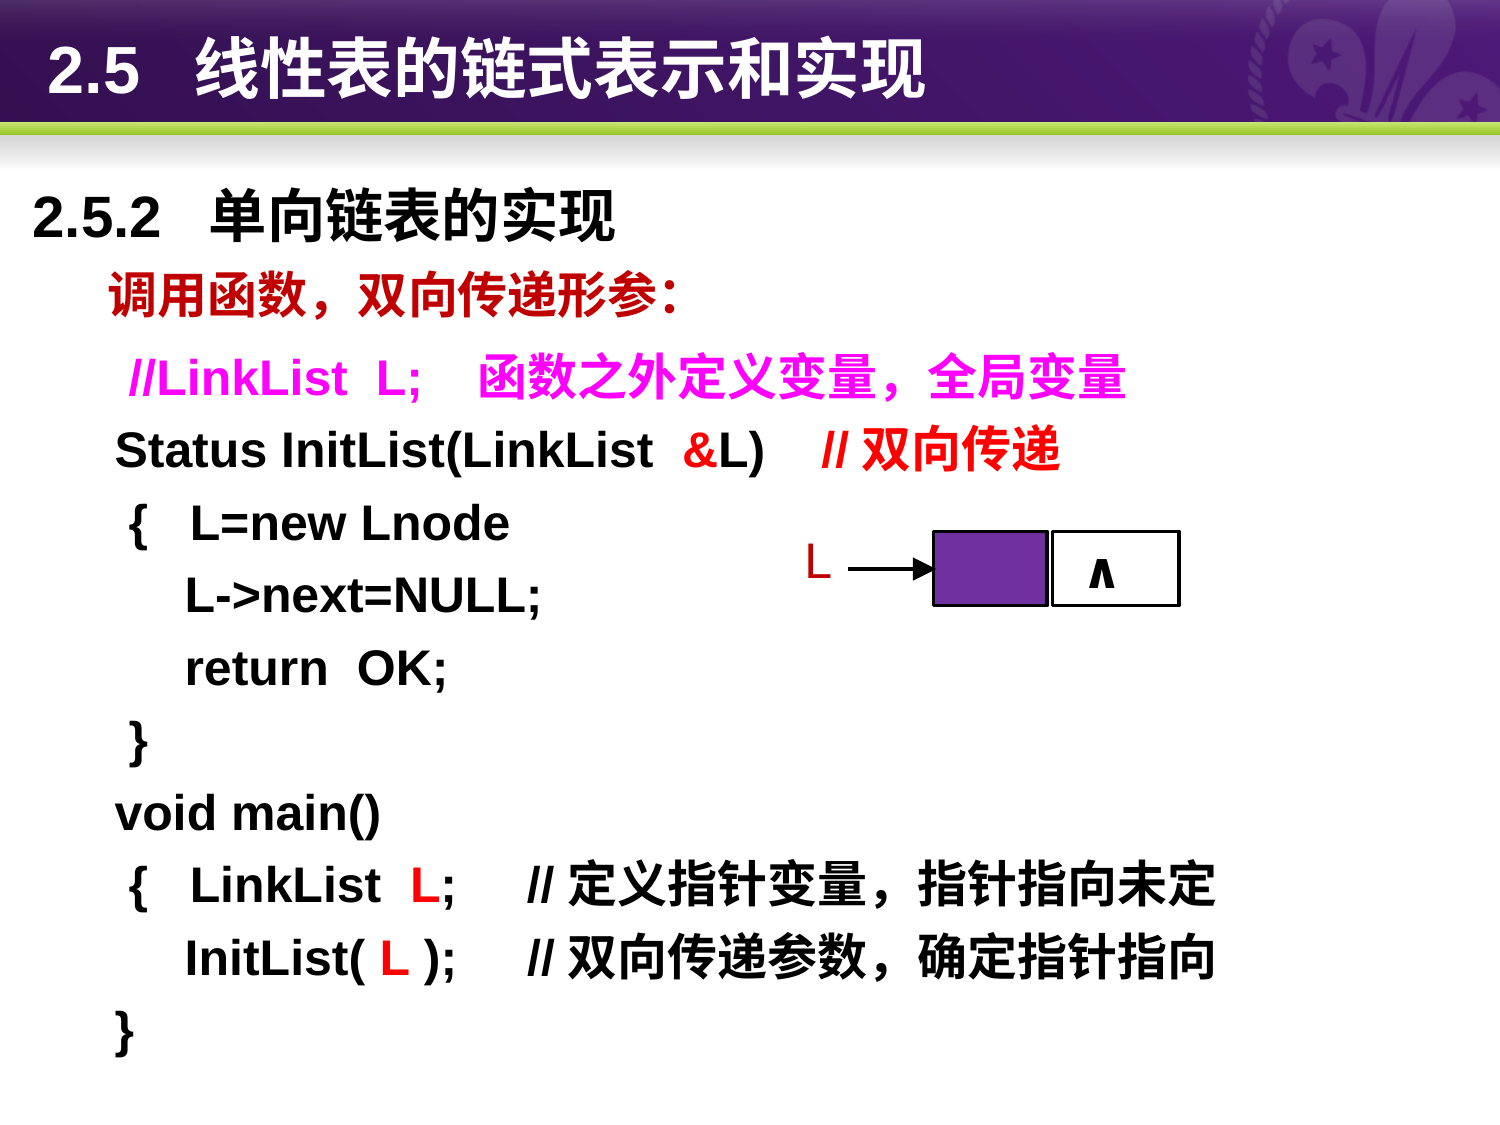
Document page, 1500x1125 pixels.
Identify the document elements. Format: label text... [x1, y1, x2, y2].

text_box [789, 521, 1185, 608]
list //LinkList L; 函数之外定义变量，全局变量 Status InitList(LinkList &L) //双向传递 { L=new Lnode L->next=NULL; return OK; } void main() { LinkList L; //定义指针变量，指针指向未定 InitList( L ); //双向传递参数，确定指针指向 } [70, 337, 1360, 1071]
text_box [0, 0, 1500, 169]
text_box 2.5.2 单向链表的实现 [17, 177, 1055, 256]
text_box 调用函数，双向传递形参： [93, 256, 723, 331]
